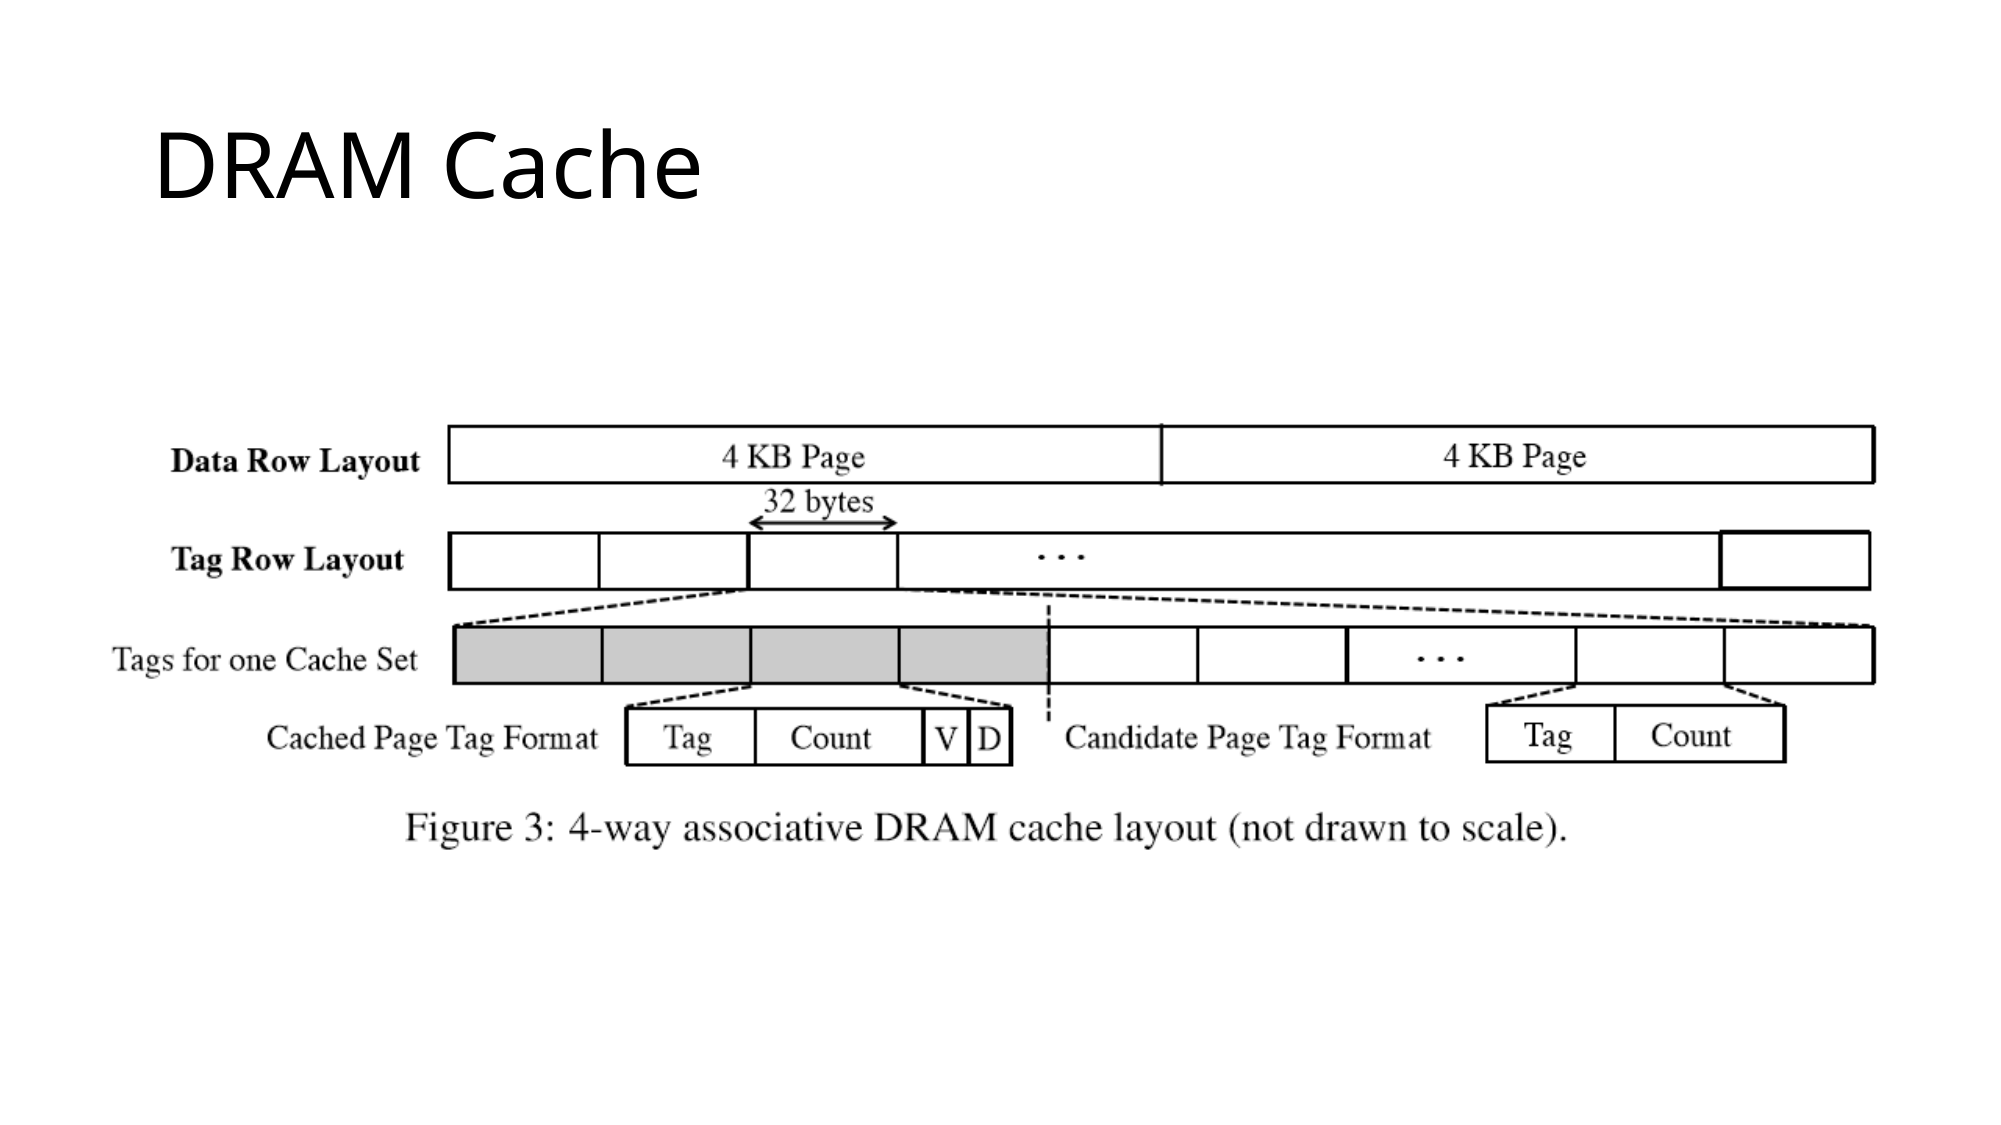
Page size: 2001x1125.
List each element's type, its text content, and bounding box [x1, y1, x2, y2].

picture [93, 411, 1931, 853]
title DRAM Cache [137, 59, 1863, 278]
